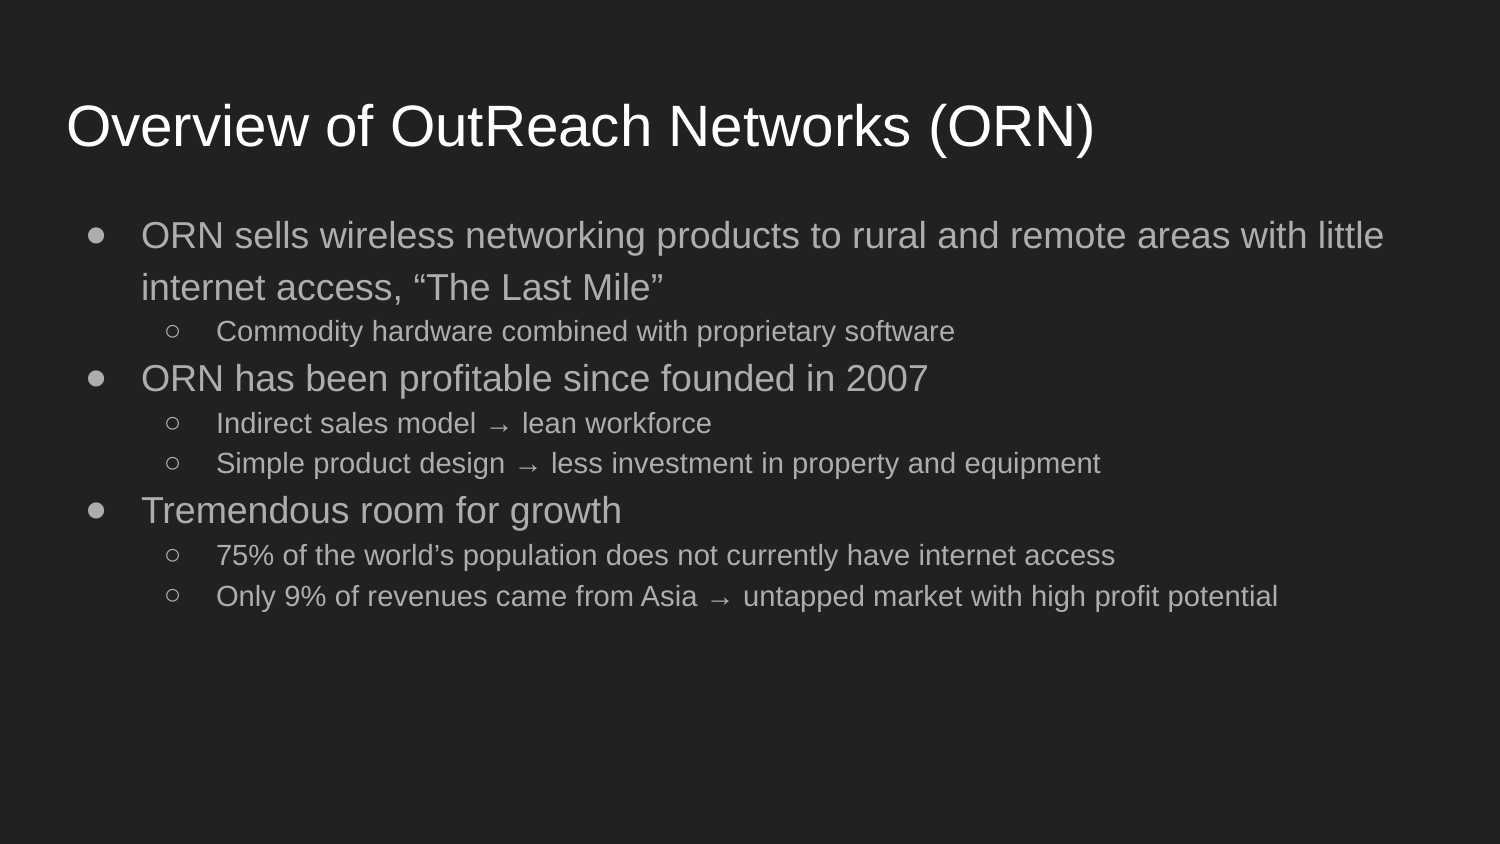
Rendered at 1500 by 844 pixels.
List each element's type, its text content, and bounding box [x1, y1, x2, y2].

list ORN sells wireless networking products to rural and remote areas with little internet access, “The Last Mile” Commodity hardware combined with proprietary software ORN has been profitable since founded in 2007 Indirect sales model → lean workforce Simple product design → less investment in property and equipment Tremendous room for growth 75% of the world’s population does not currently have internet access Only 9% of revenues came from Asia → untapped market with high profit potential [51, 189, 1449, 750]
title Overview of OutReach Networks (ORN) [51, 72, 1449, 167]
